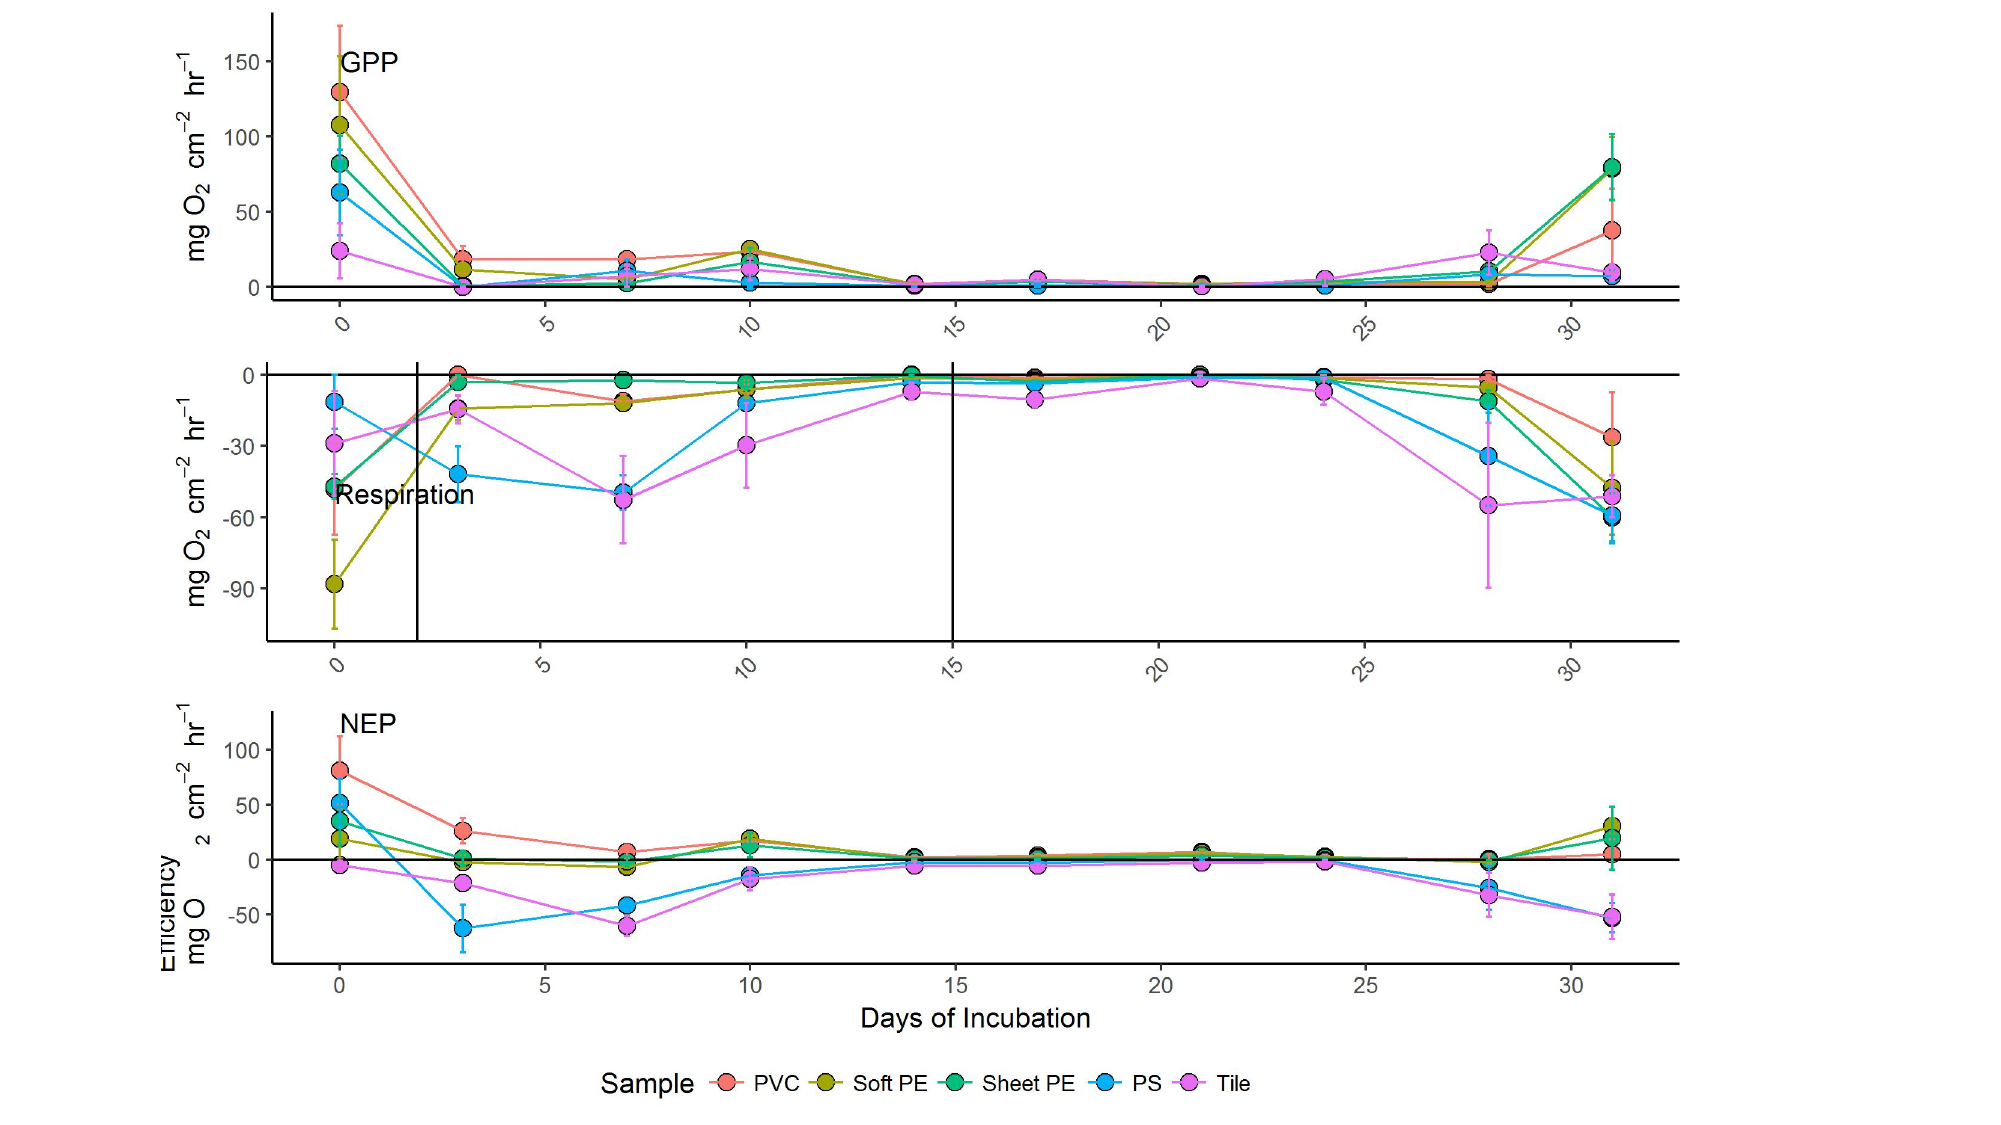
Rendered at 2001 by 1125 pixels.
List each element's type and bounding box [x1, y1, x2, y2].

picture [160, 0, 1693, 1118]
